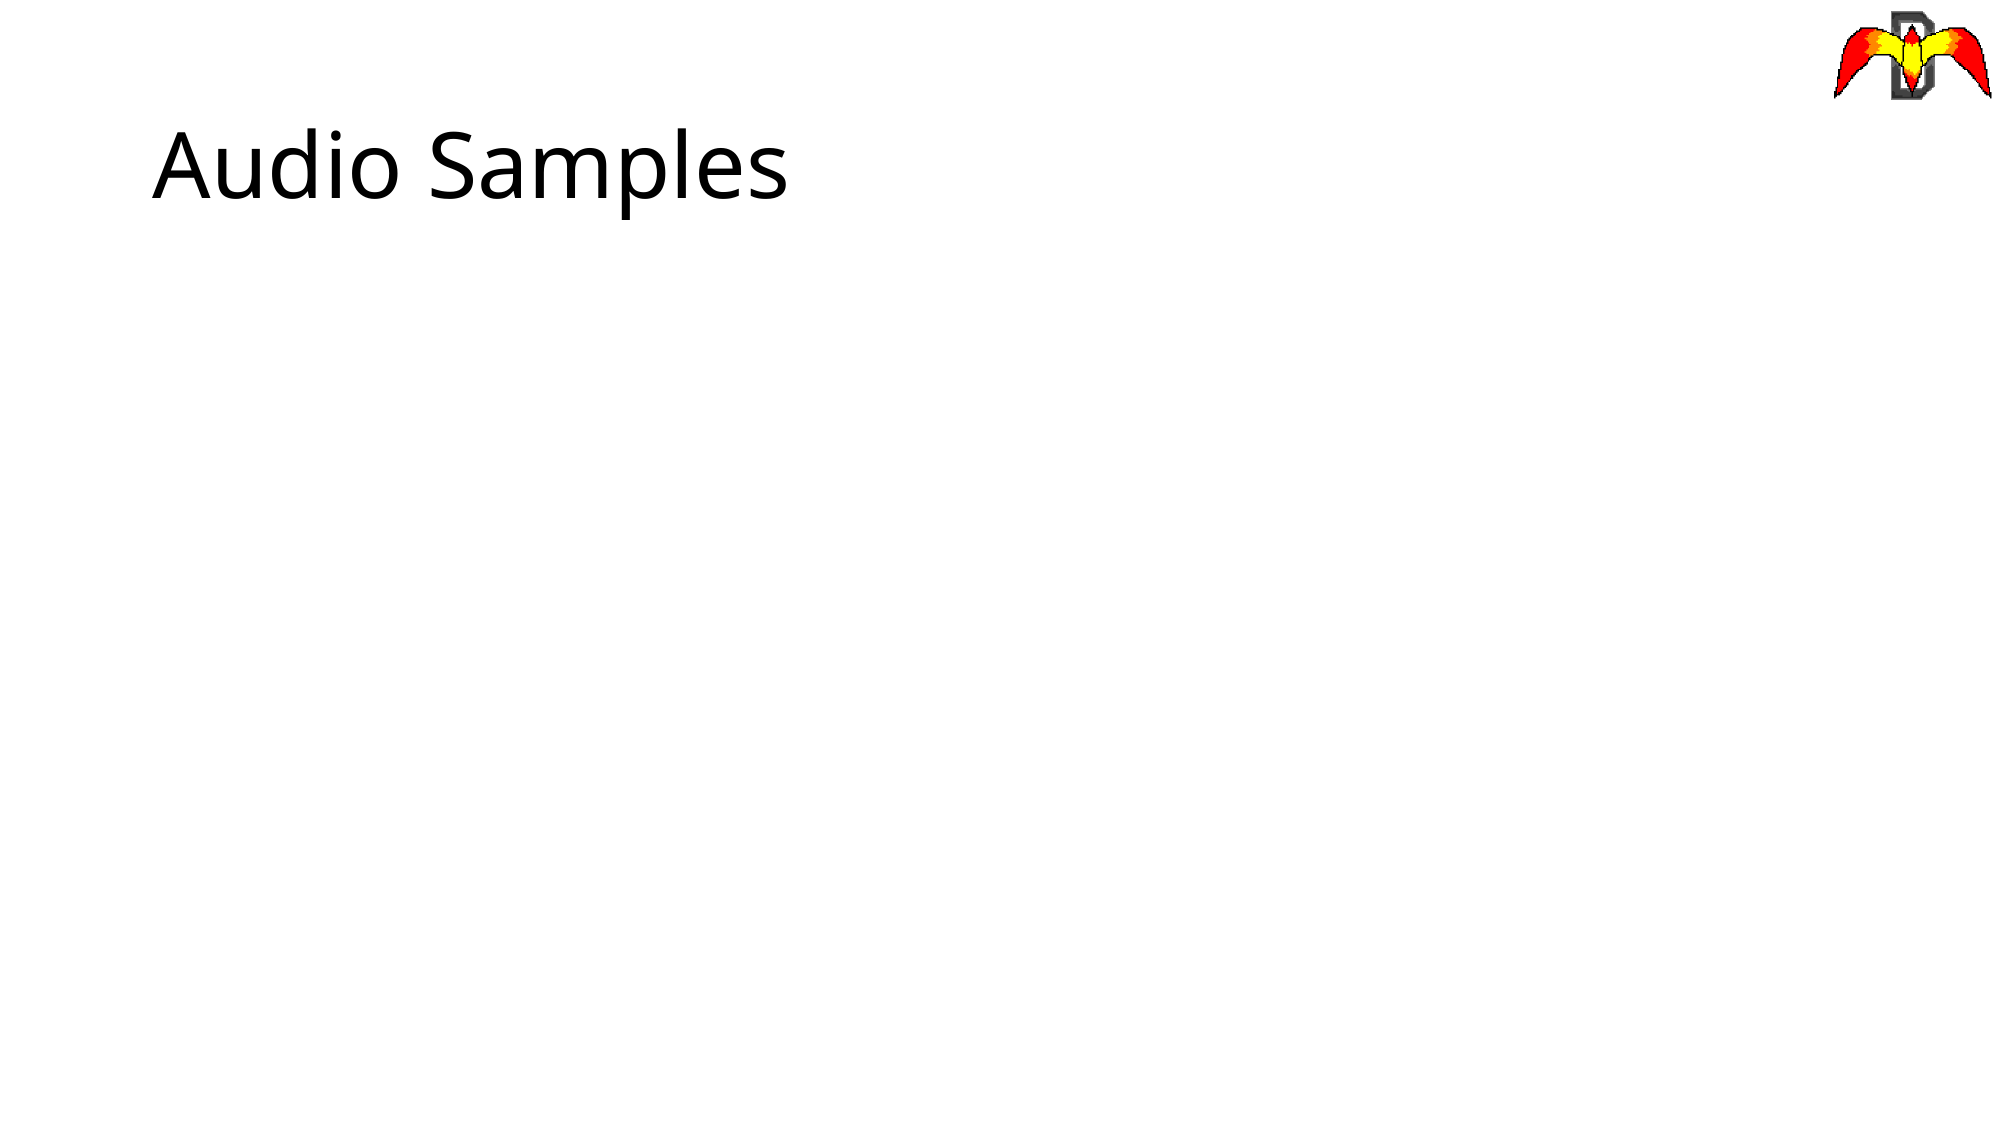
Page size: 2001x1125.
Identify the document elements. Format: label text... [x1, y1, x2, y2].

picture [1825, 0, 2000, 101]
title Audio Samples [137, 59, 1863, 278]
